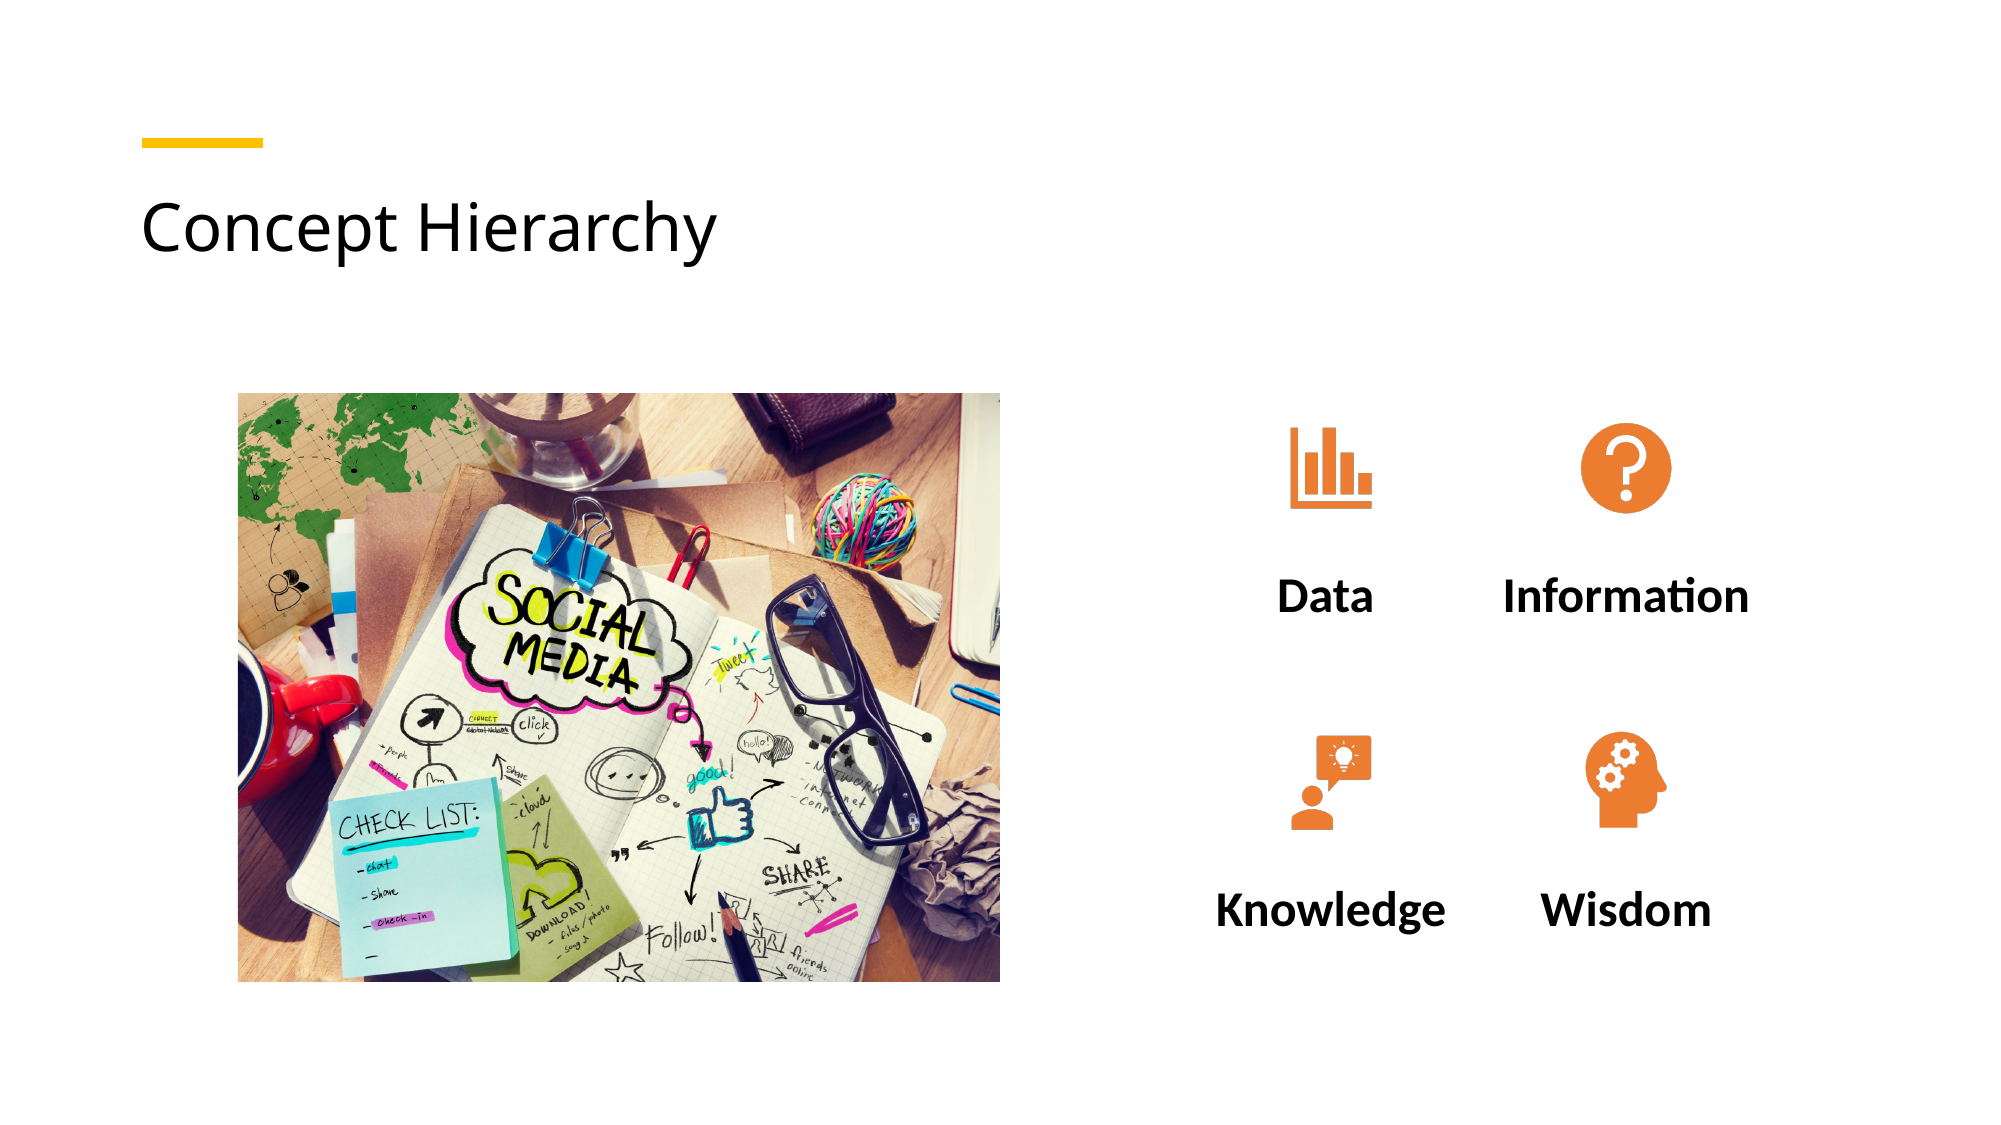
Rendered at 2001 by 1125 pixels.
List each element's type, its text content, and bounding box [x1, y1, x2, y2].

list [1104, 380, 1854, 1008]
title Concept Hierarchy [125, 186, 1611, 359]
picture [237, 393, 1000, 983]
